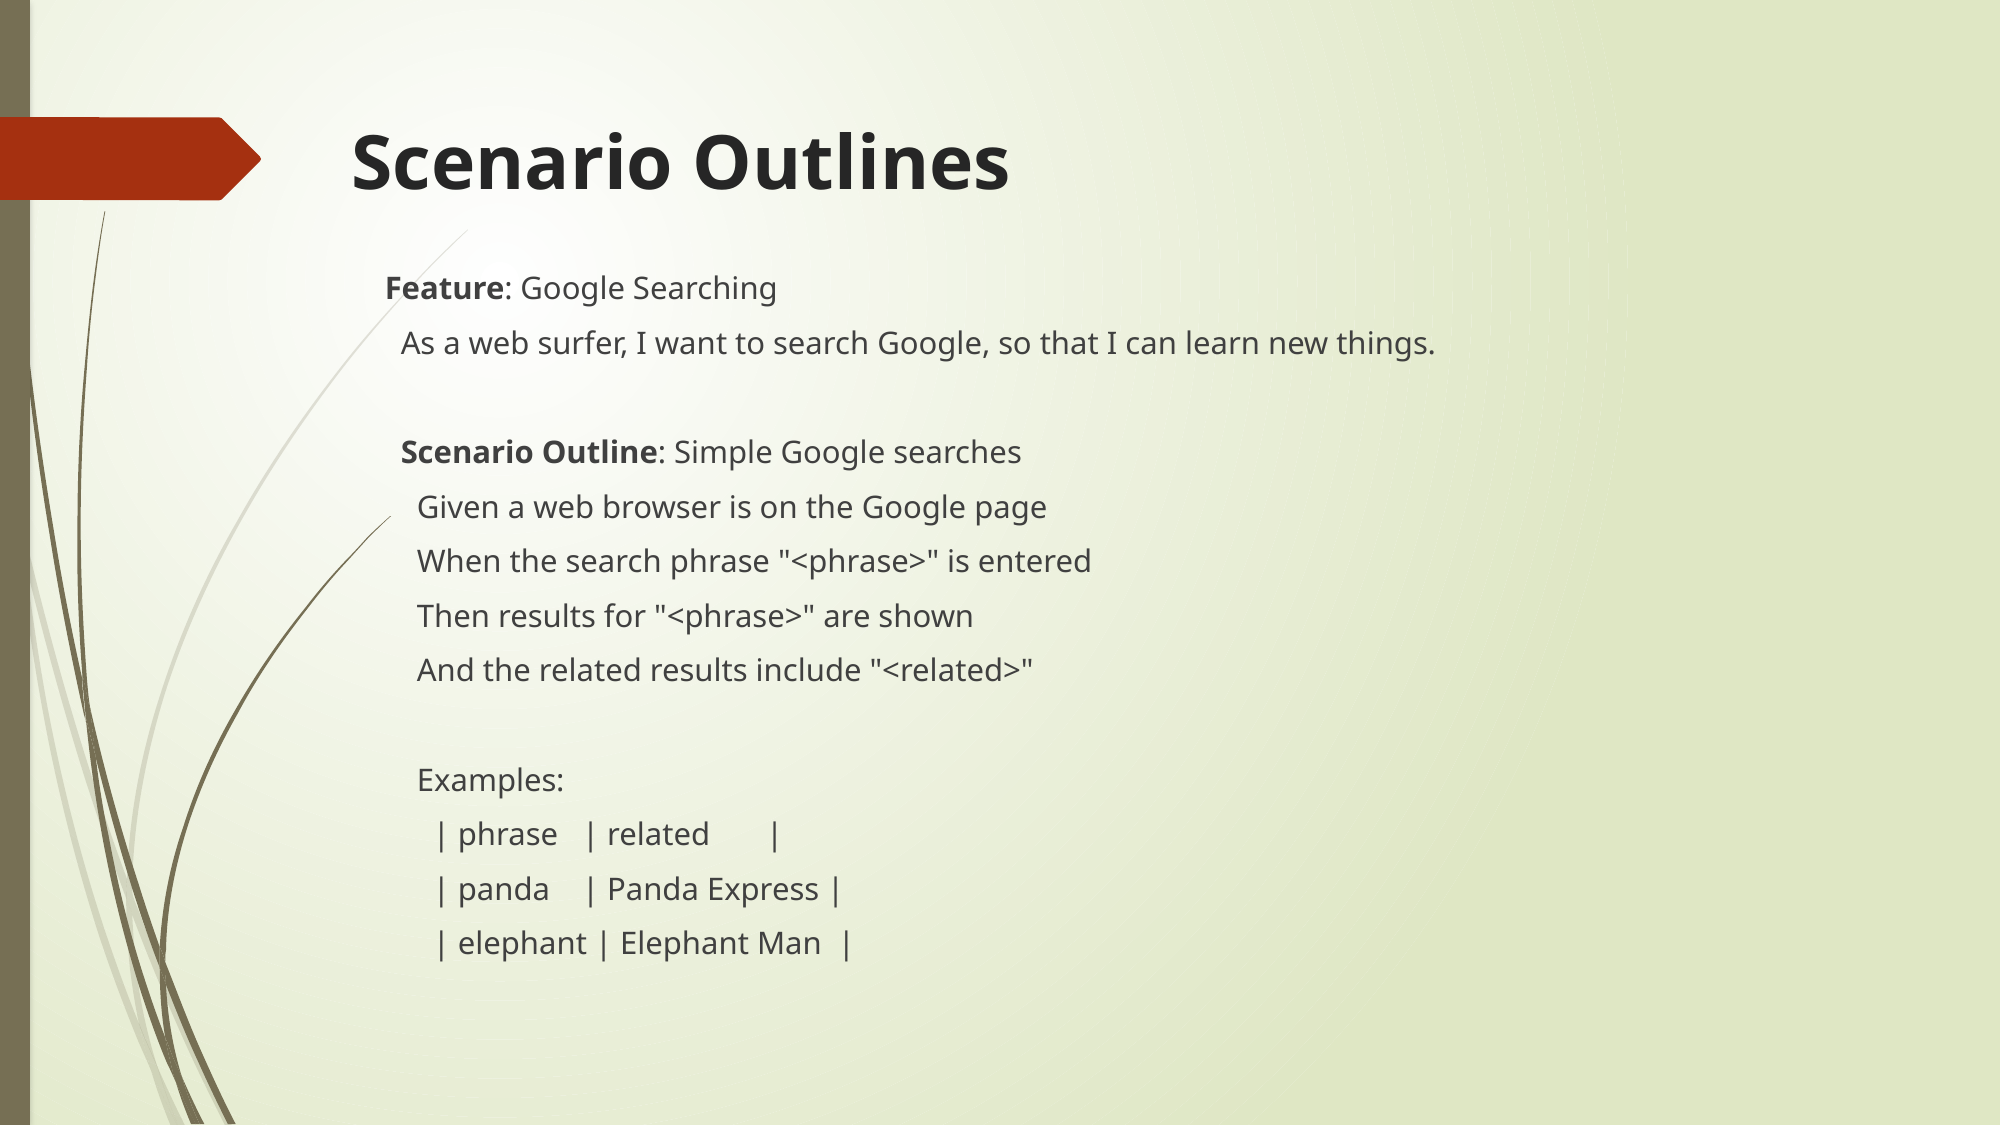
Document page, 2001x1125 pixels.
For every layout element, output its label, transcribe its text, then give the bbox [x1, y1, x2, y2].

list Feature: Google Searching As a web surfer, I want to search Google, so that I can learn new things. Scenario Outline: Simple Google searches Given a web browser is on the Google page When the search phrase "<phrase>" is entered Then results for "<phrase>" are shown And the related results include "<related>" Examples: | phrase | related | | panda | Panda Express | | elephant | Elephant Man | [369, 261, 1833, 977]
title Scenario Outlines [336, 106, 1799, 237]
